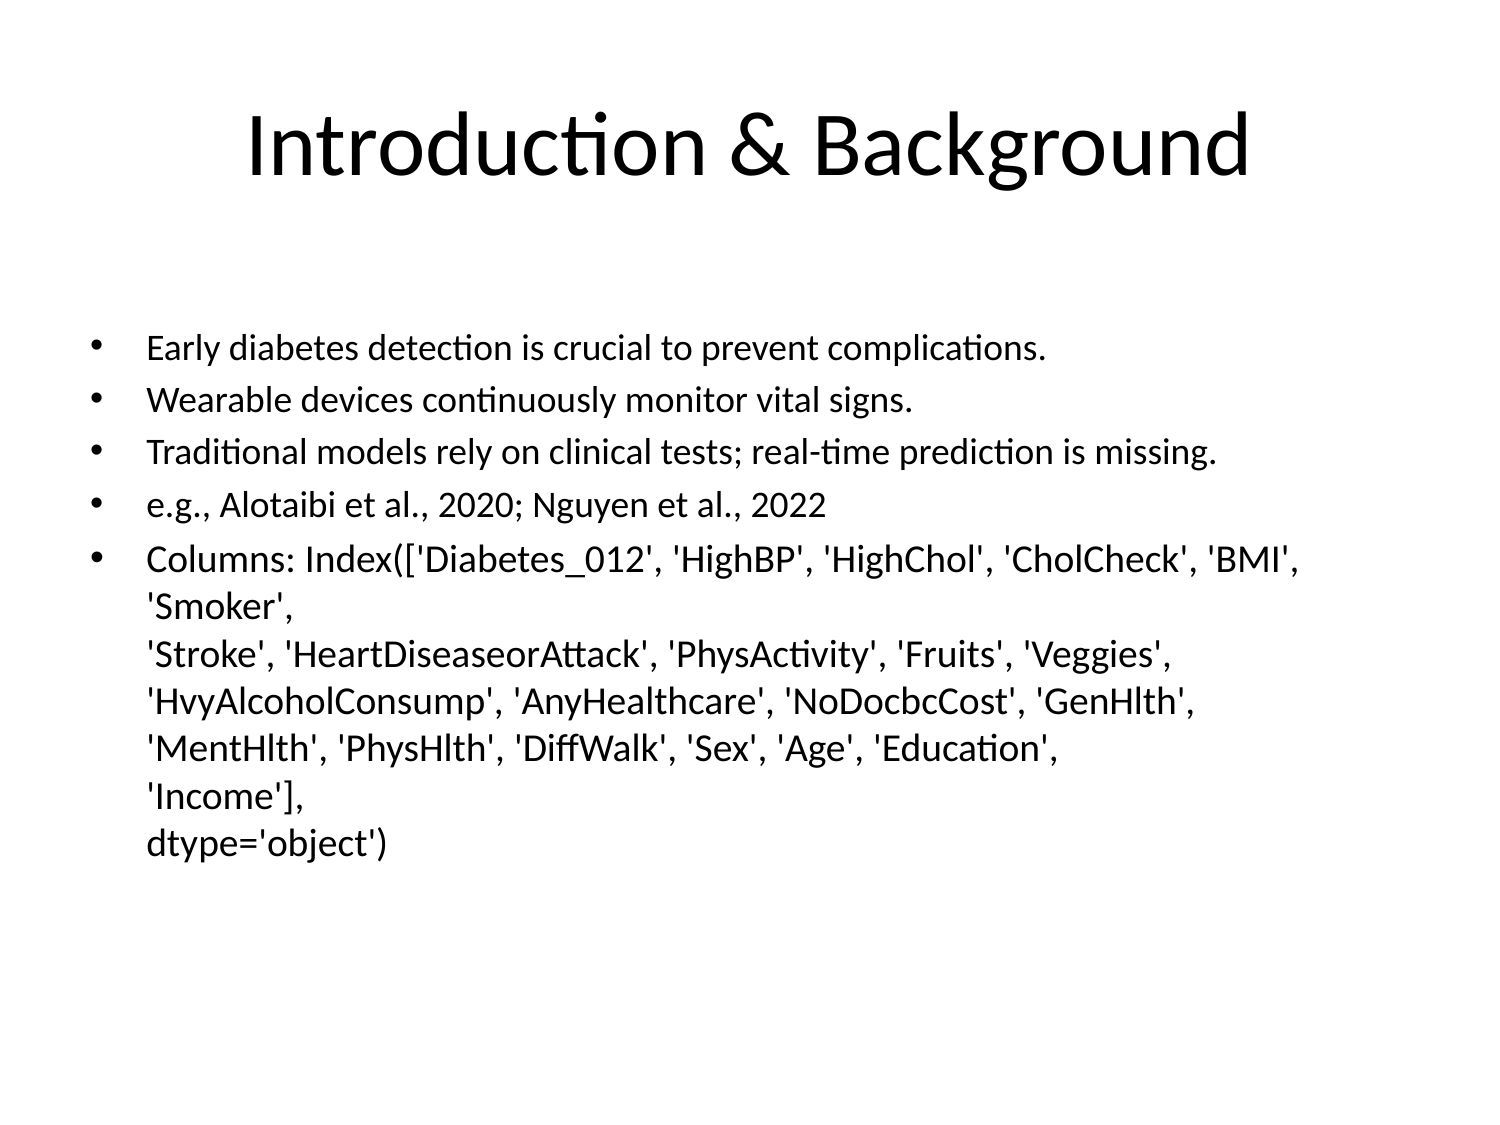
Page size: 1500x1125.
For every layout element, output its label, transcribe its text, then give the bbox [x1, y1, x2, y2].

title Introduction & Background [75, 45, 1425, 233]
list Early diabetes detection is crucial to prevent complications. Wearable devices continuously monitor vital signs. Traditional models rely on clinical tests; real-time prediction is missing. e.g., Alotaibi et al., 2020; Nguyen et al., 2022 Columns: Index(['Diabetes_012', 'HighBP', 'HighChol', 'CholCheck', 'BMI', 'Smoker', 'Stroke', 'HeartDiseaseorAttack', 'PhysActivity', 'Fruits', 'Veggies', 'HvyAlcoholConsump', 'AnyHealthcare', 'NoDocbcCost', 'GenHlth', 'MentHlth', 'PhysHlth', 'DiffWalk', 'Sex', 'Age', 'Education', 'Income'], dtype='object') [75, 262, 1425, 1005]
